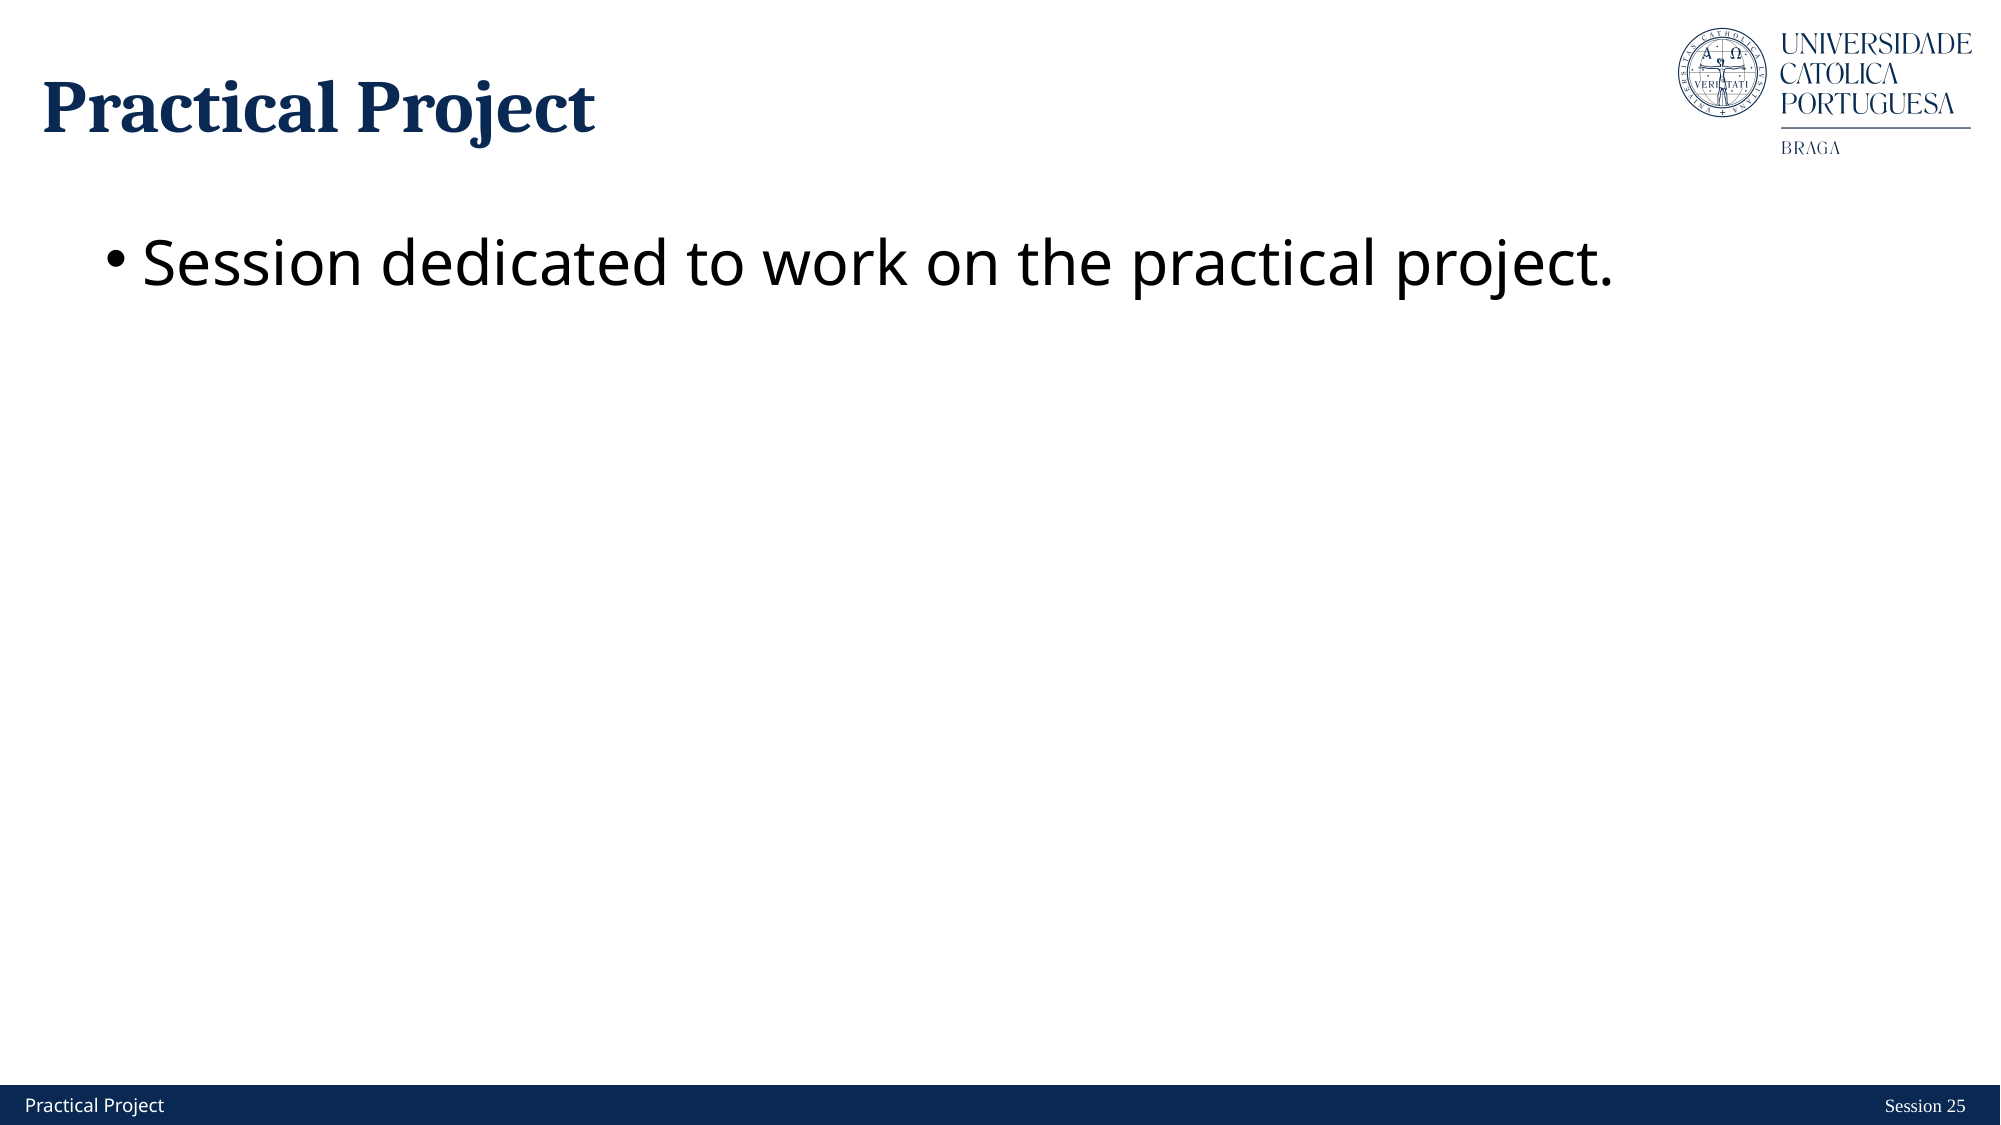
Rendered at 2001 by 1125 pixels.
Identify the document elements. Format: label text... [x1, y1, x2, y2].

picture [1672, 18, 1982, 163]
text_box Session 25 [1126, 1086, 1981, 1125]
text_box [0, 1085, 2000, 1125]
list Session dedicated to work on the practical project. [89, 216, 1895, 1075]
title Practical Project [27, 0, 1753, 218]
text_box Practical Project [9, 1086, 1126, 1125]
